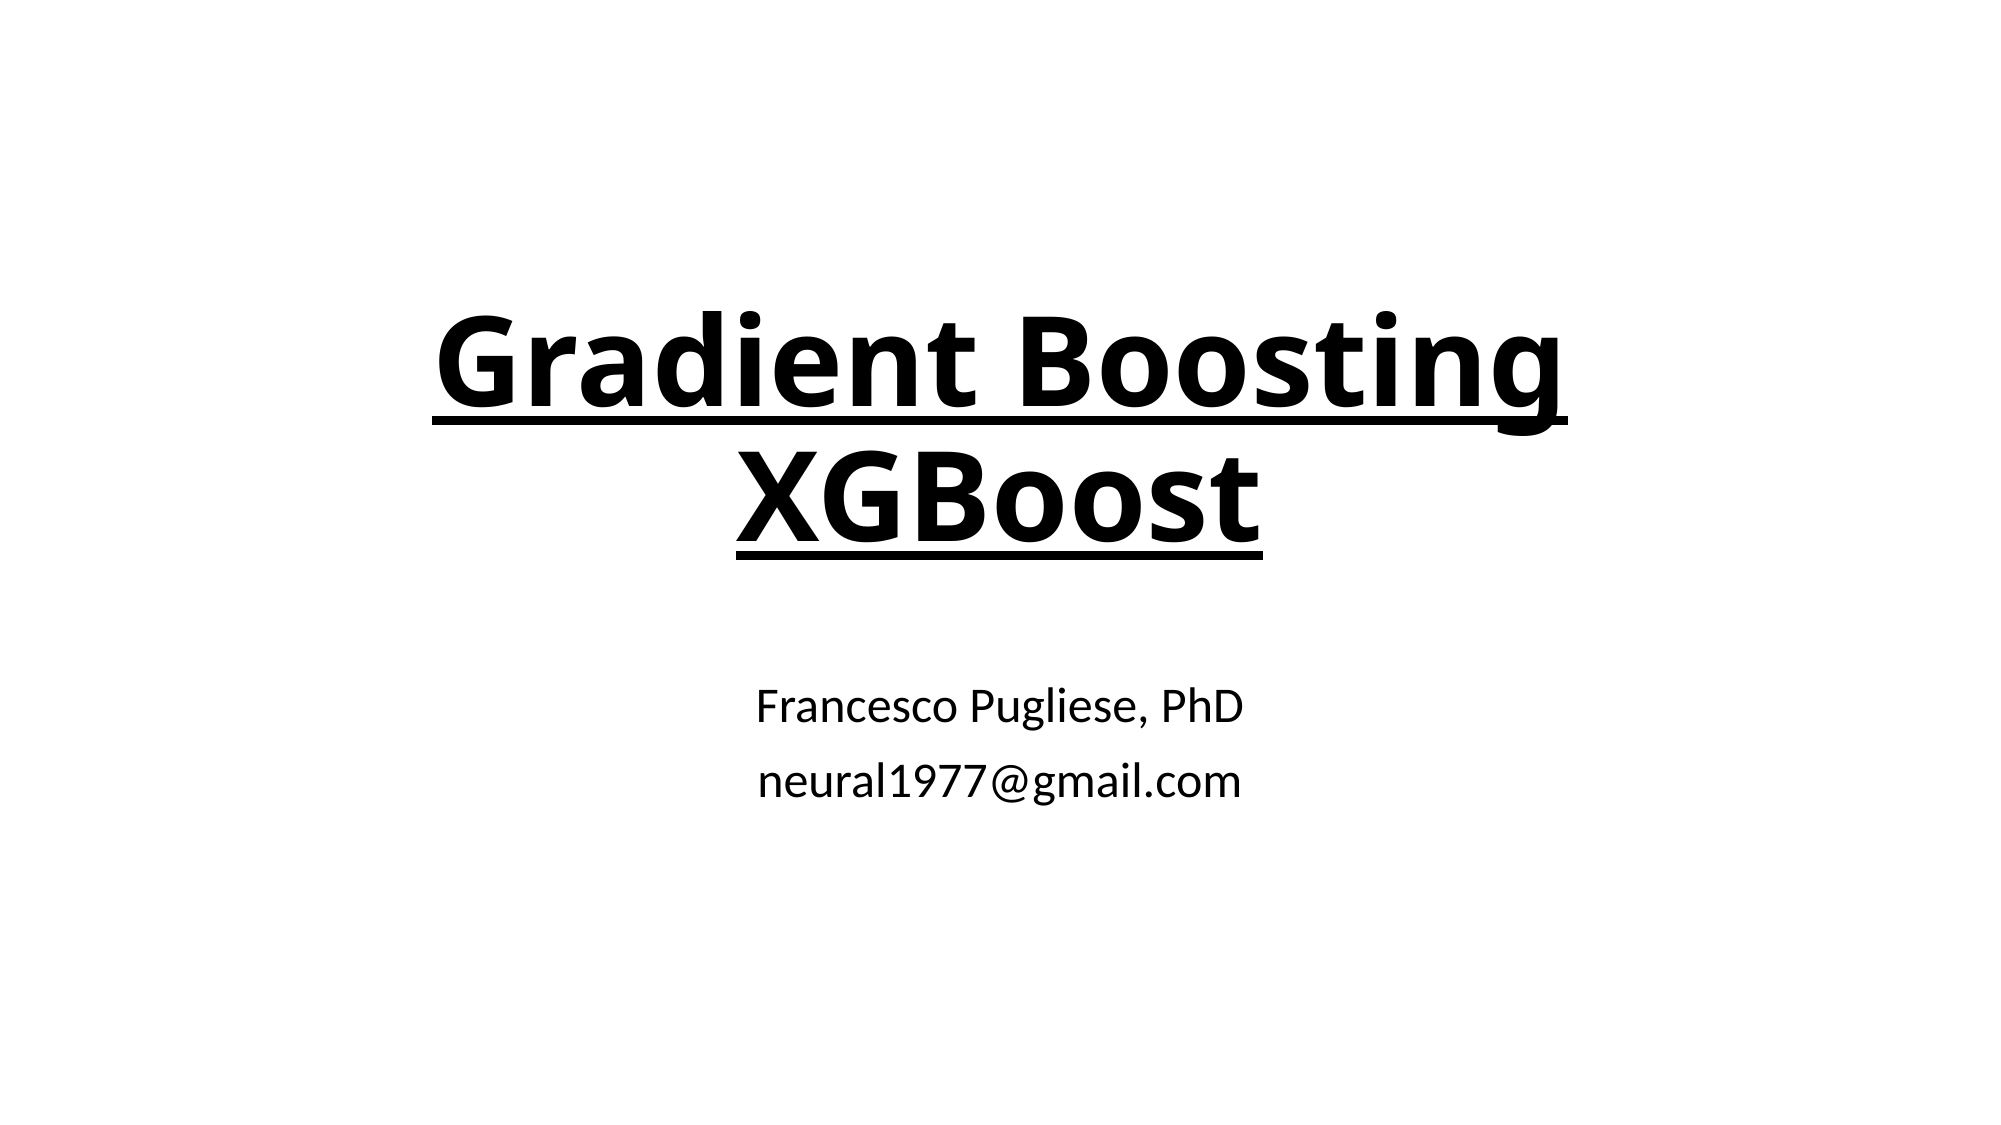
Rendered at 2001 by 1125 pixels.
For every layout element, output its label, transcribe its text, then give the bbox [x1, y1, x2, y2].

subtitle Francesco Pugliese, PhD neural1977@gmail.com [249, 590, 1750, 863]
title Gradient Boosting XGBoost [249, 184, 1750, 576]
